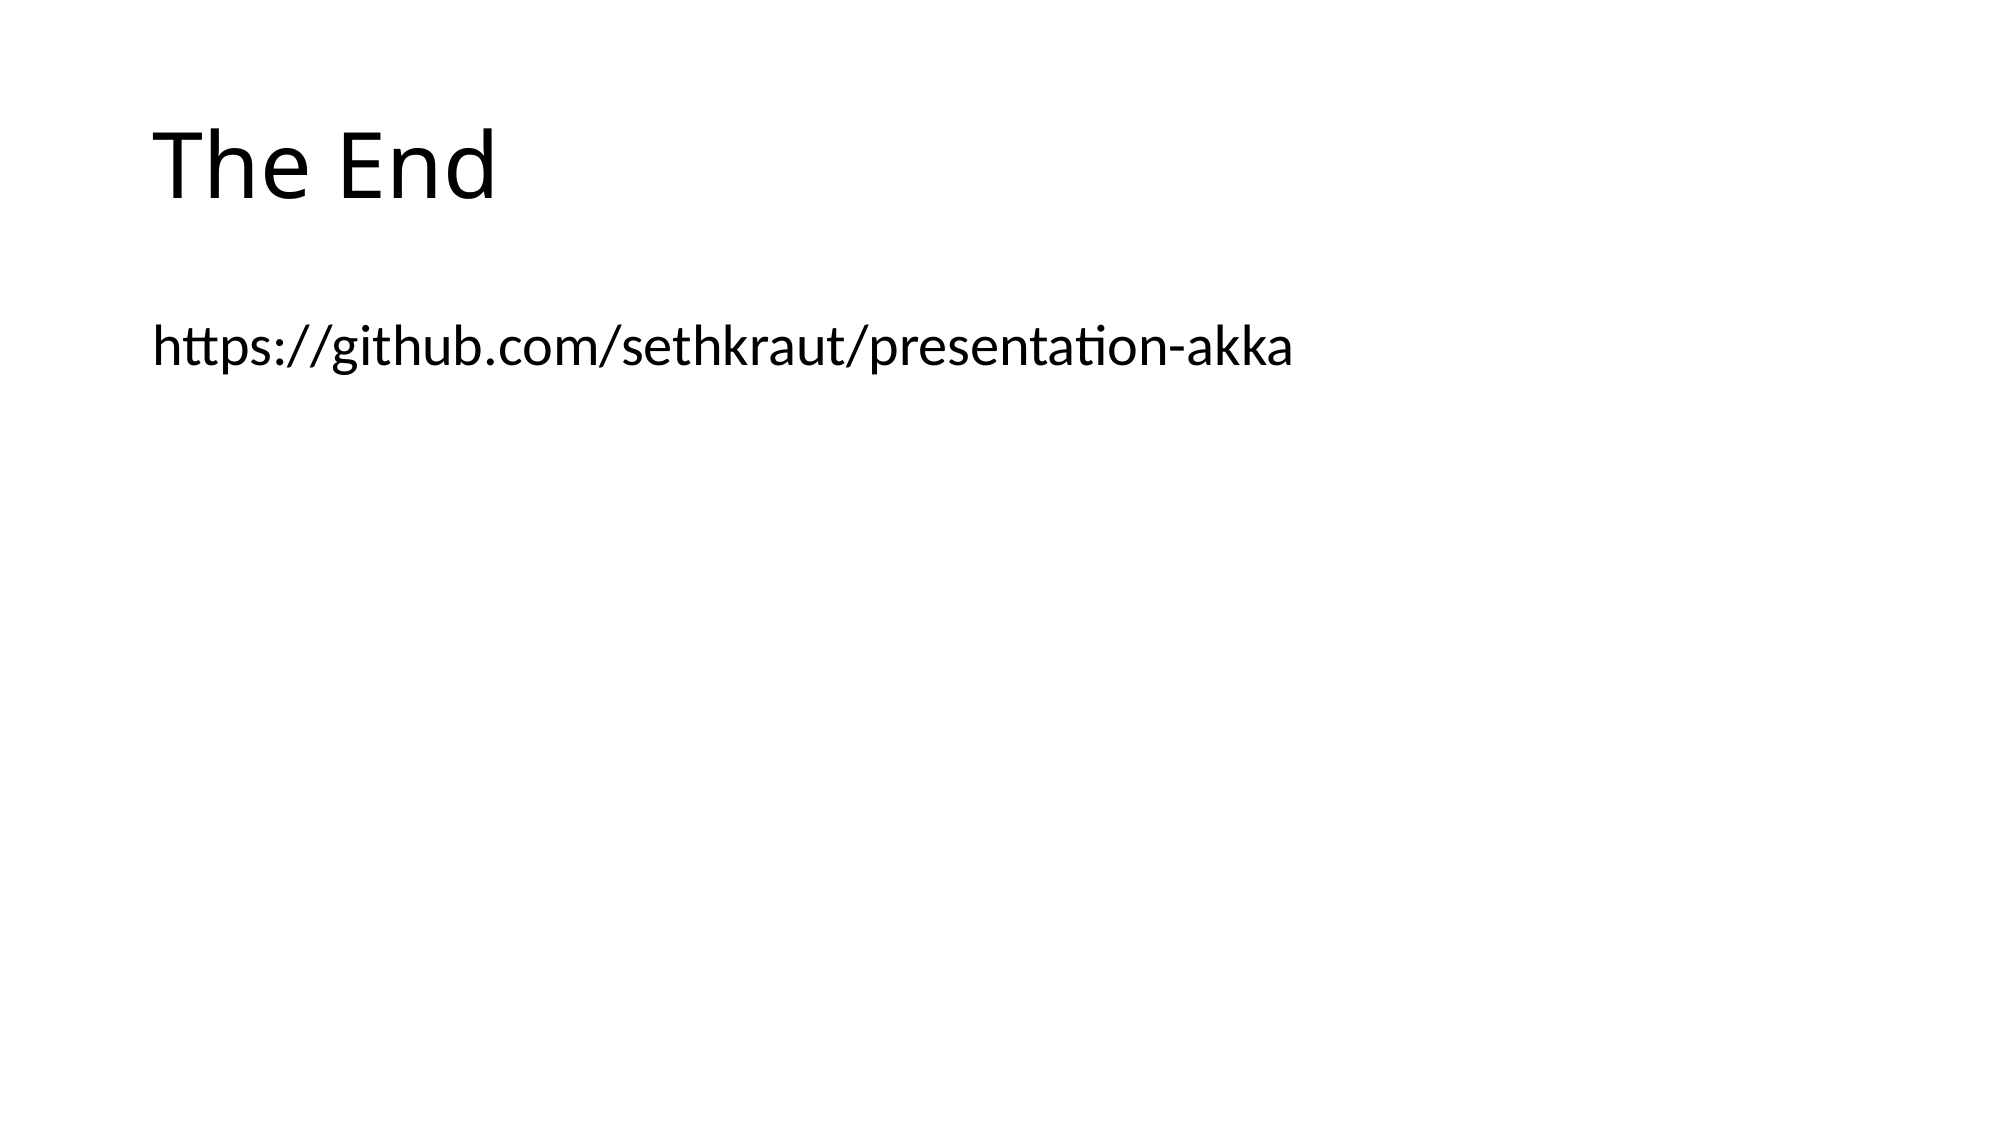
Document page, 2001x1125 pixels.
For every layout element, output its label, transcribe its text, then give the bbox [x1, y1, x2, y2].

title The End [137, 59, 1863, 278]
list https://github.com/sethkraut/presentation-akka [137, 299, 1863, 1014]
